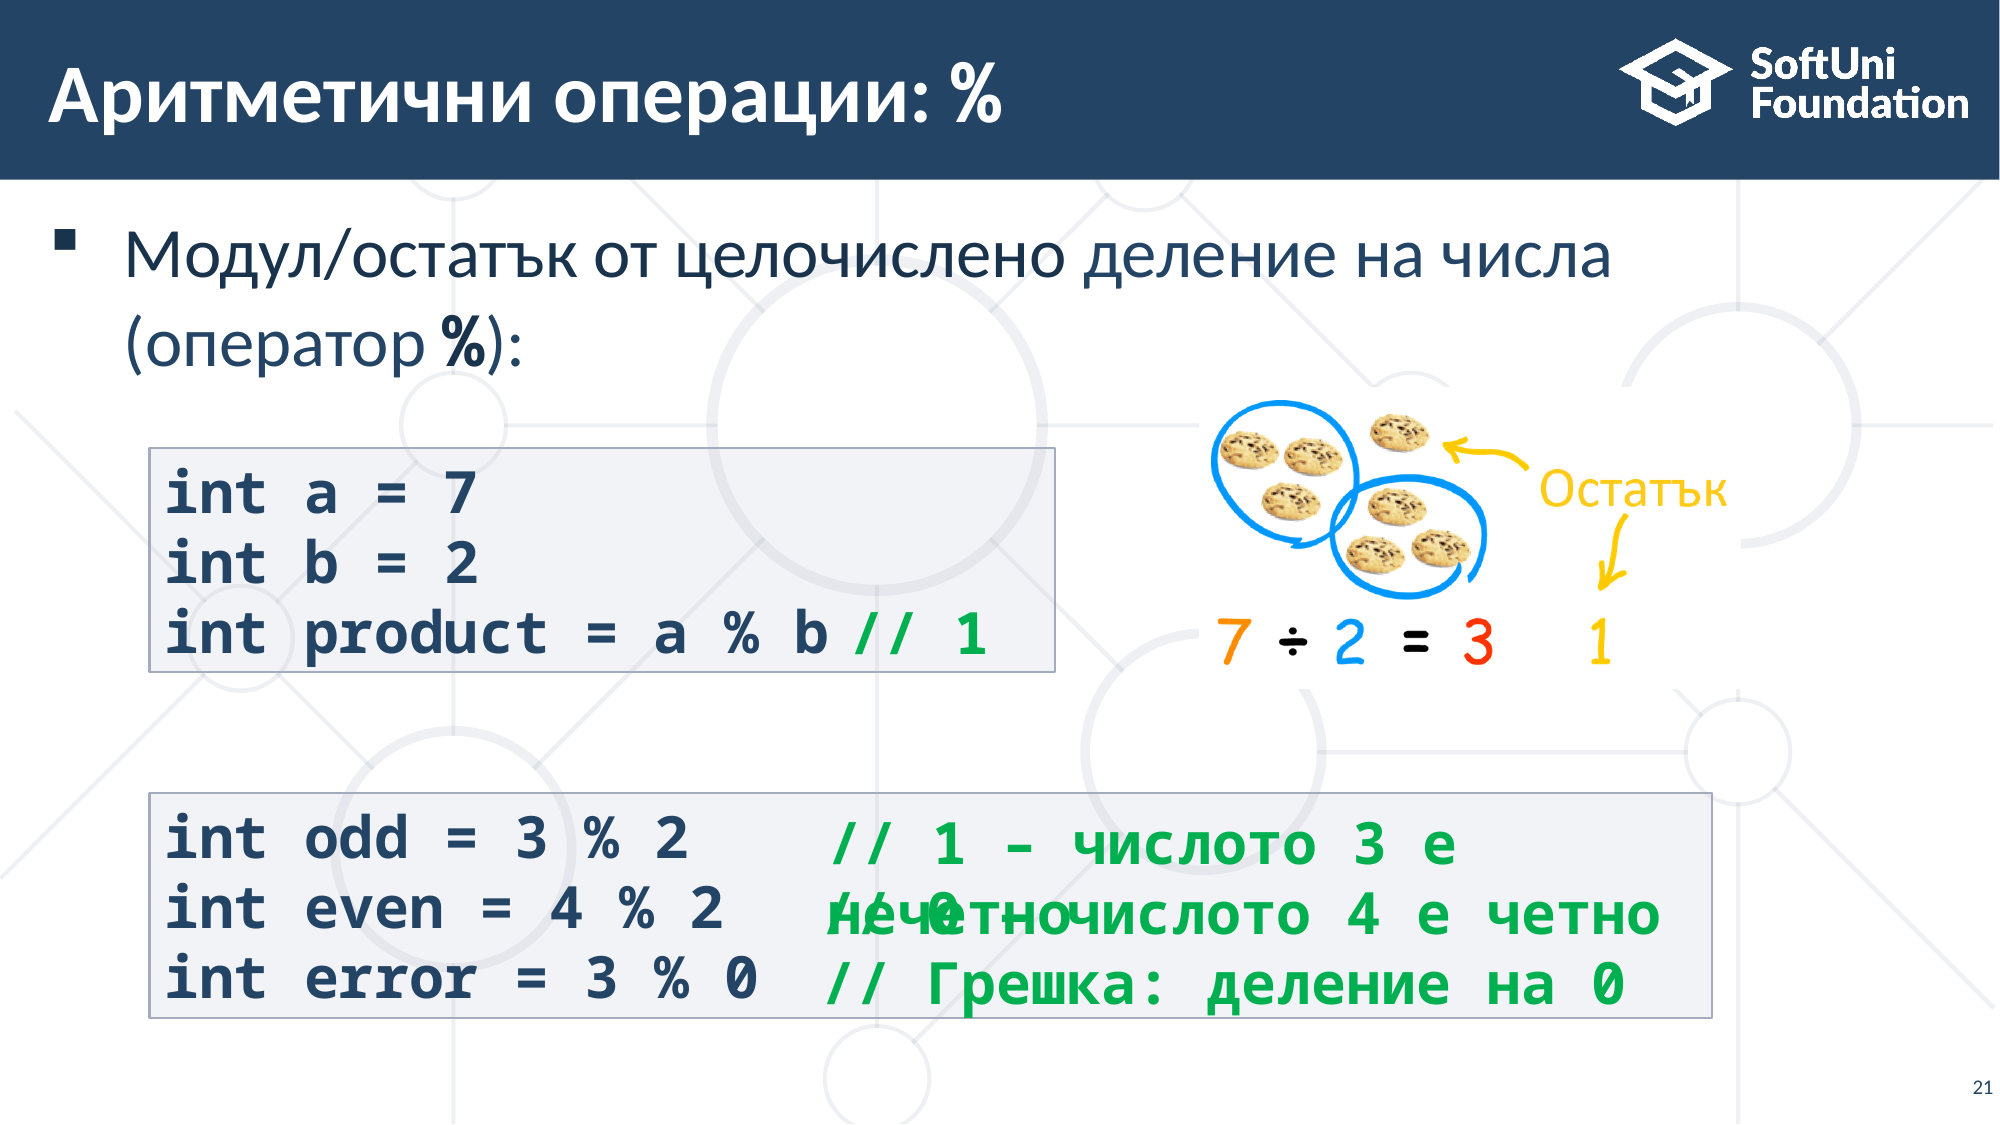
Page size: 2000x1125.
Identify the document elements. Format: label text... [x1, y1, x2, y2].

text_box int odd = 3 % 2 int еven = 4 % 2 int error = 3 % 0 [149, 792, 1713, 1018]
picture [1199, 387, 1741, 689]
picture [1618, 38, 1968, 126]
text_box // 1 [834, 589, 1073, 674]
text_box // 0 – числото 4 е четно [807, 868, 1688, 938]
text_box // 1 – числото 3 е нечетно [812, 798, 1738, 954]
title Аритметични операции: % [31, 16, 1591, 162]
slide_number 21 [1929, 1070, 2000, 1103]
list Модул/остатък от целочислено деление на числа (оператор %): [31, 196, 1970, 1050]
text_box int a = 7 int b = 2 int product = a % b [149, 447, 1055, 673]
text_box // Грешка: деление на 0 [806, 938, 1713, 1024]
